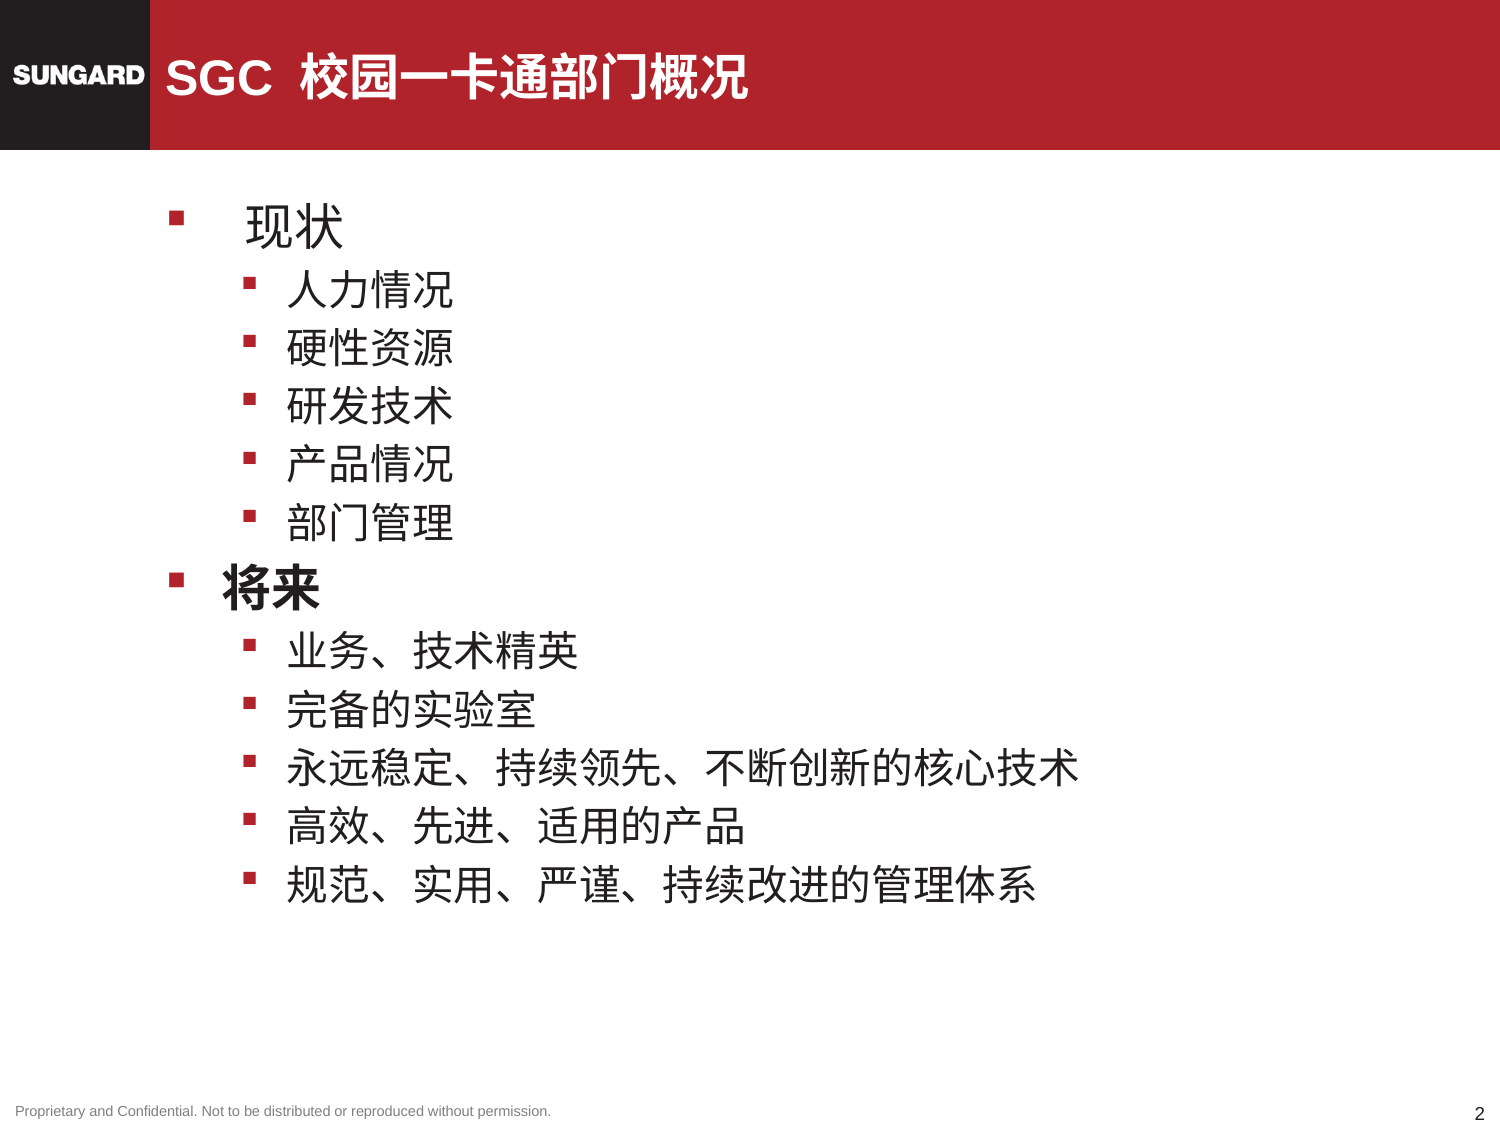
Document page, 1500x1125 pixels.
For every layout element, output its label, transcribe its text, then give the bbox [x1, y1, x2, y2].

slide_number 1 [1149, 1093, 1500, 1125]
list 现状 人力情况 硬性资源 研发技术 产品情况 部门管理 将来 业务、技术精英 完备的实验室 永远稳定、持续领先、不断创新的核心技术 高效、先进、适用的产品 规范、实用、严谨、持续改进的管理体系 [149, 187, 1463, 1125]
picture [0, 0, 149, 150]
title SGC 校园一卡通部门概况 [149, 0, 1500, 151]
